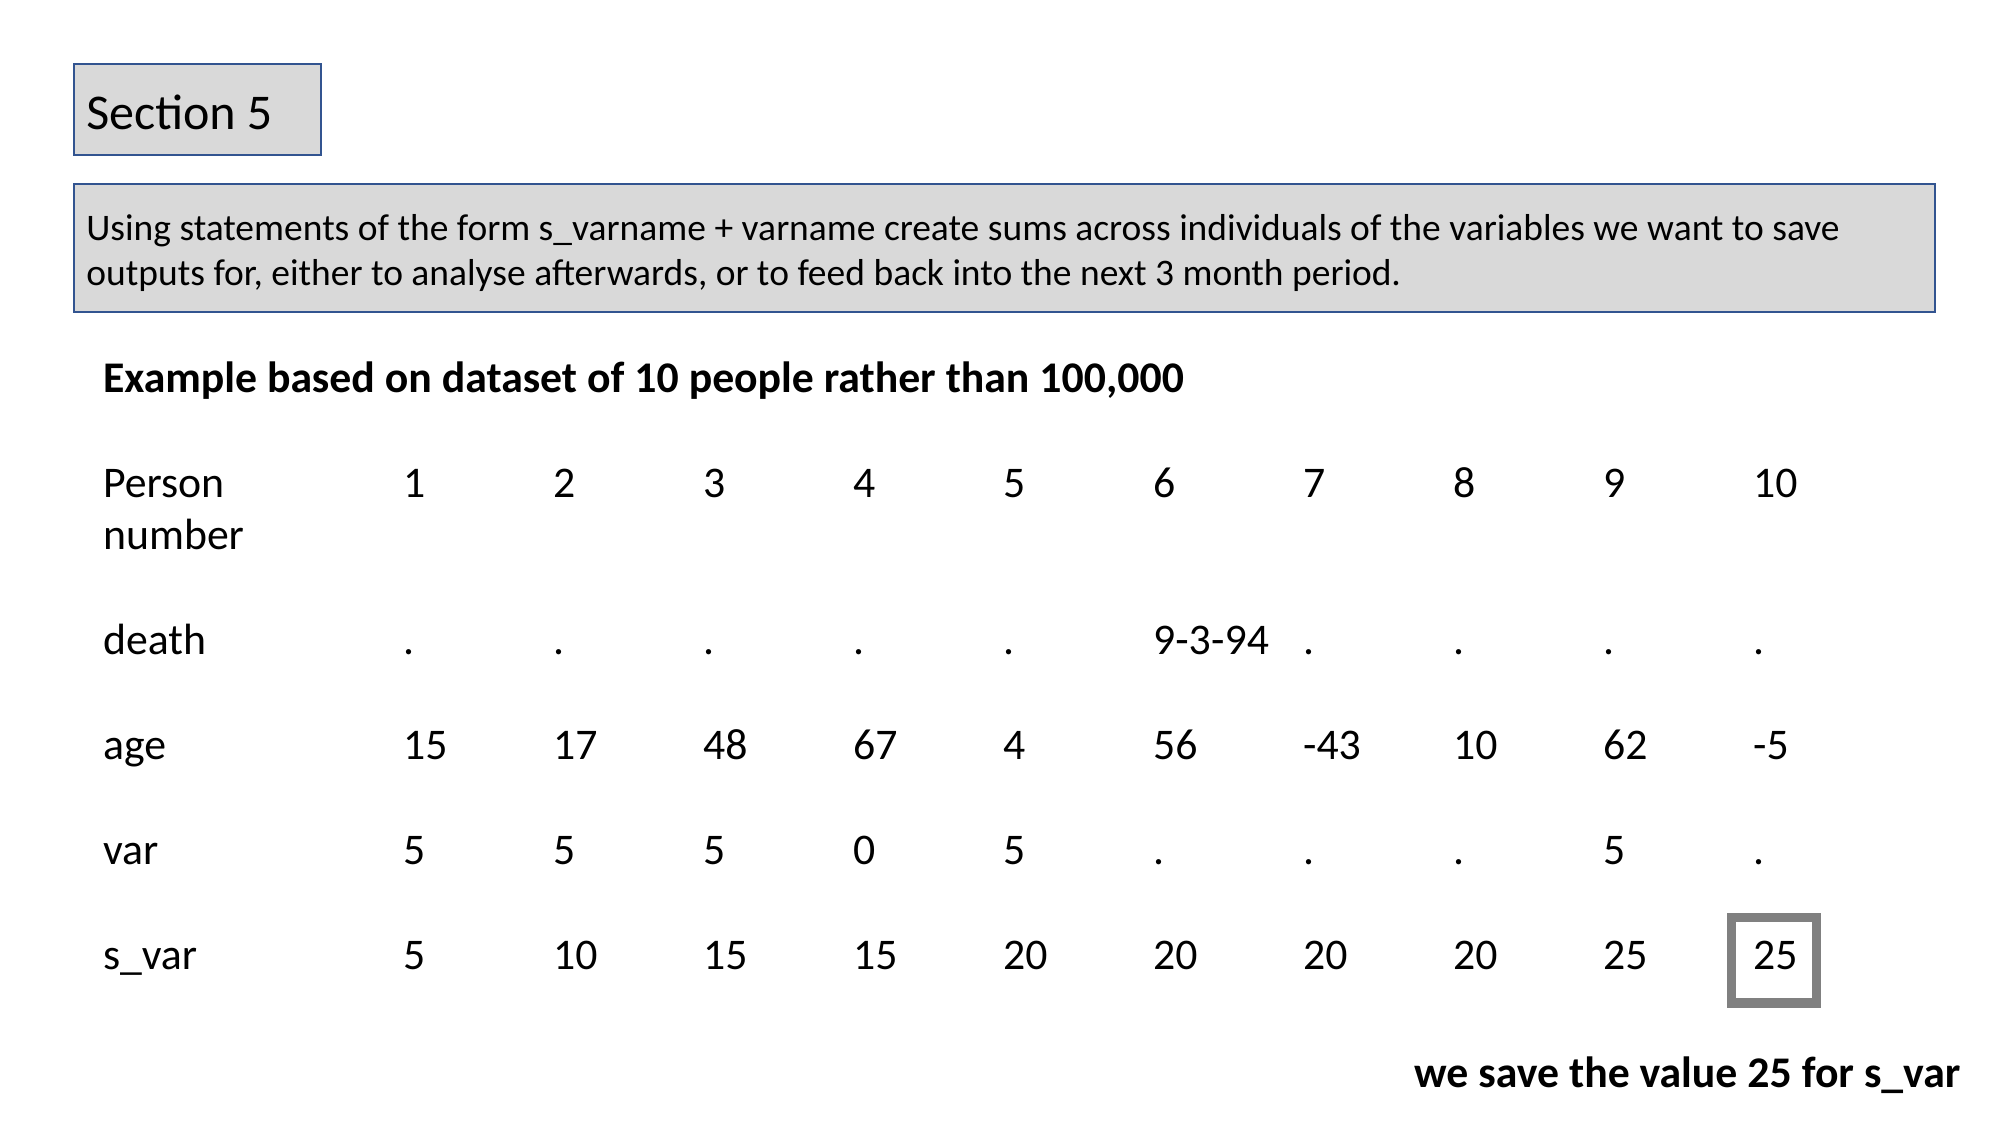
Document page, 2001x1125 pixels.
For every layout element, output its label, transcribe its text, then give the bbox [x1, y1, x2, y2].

text_box Using statements of the form s_varname + varname create sums across individuals of the variables we want to save outputs for, either to analyse afterwards, or to feed back into the next 3 month period. [73, 183, 1936, 313]
text_box we save the value 25 for s_var [1399, 1036, 1976, 1104]
text_box Section 5 [73, 63, 322, 156]
text_box Example based on dataset of 10 people rather than 100,000 Person 1 2 3 4 5 6 7 8 9 10 number death . . . . . 9-3-94 . . . . age 15 17 48 67 4 56 -43 10 62 -5 var 5 5 5 0 5 . . . 5 . s_var 5 10 15 15 20 20 20 20 25 25 [88, 341, 2000, 987]
text_box [1730, 917, 1818, 1004]
